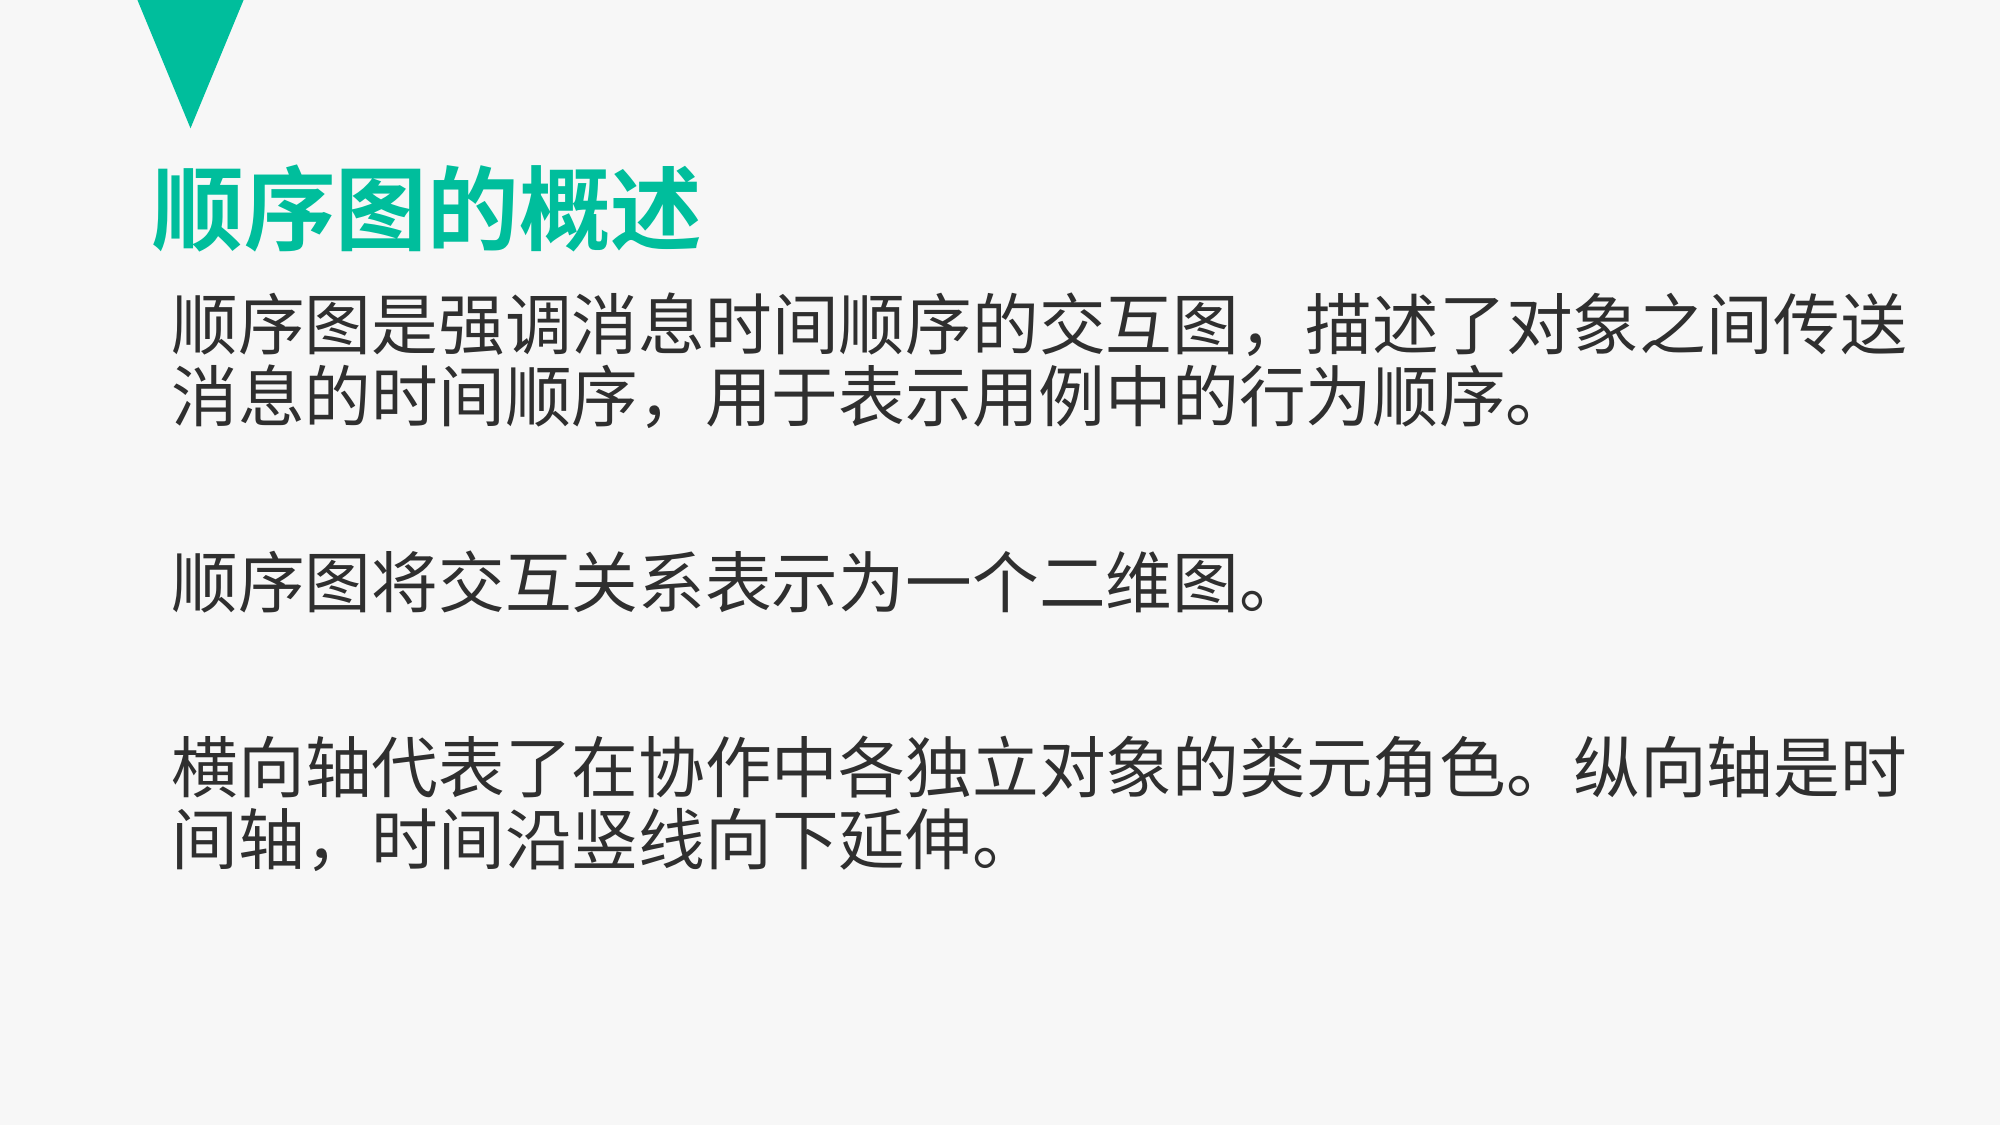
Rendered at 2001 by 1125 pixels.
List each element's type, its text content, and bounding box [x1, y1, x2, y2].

title 顺序图的概述 [137, 143, 1863, 285]
list 顺序图是强调消息时间顺序的交互图，描述了对象之间传送消息的时间顺序，用于表示用例中的行为顺序。 顺序图将交互关系表示为一个二维图。 横向轴代表了在协作中各独立对象的类元角色。纵向轴是时间轴，时间沿竖线向下延伸。 [156, 284, 1942, 919]
